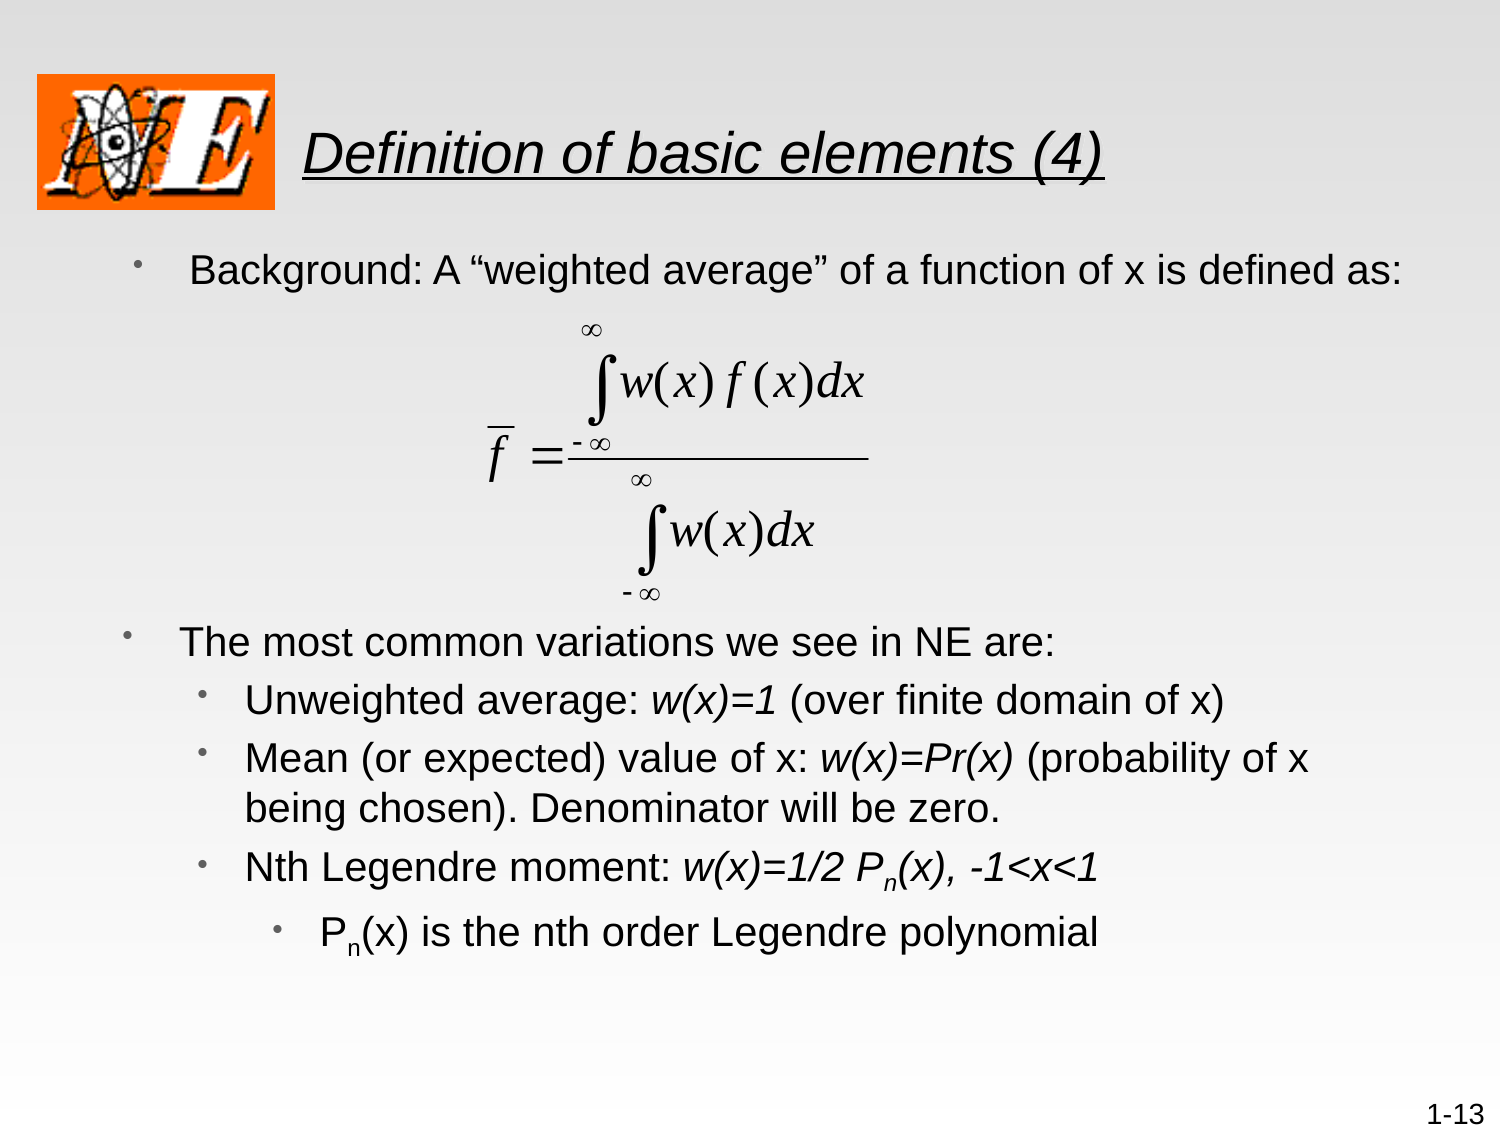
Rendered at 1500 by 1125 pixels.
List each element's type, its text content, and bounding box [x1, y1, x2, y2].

picture [37, 74, 275, 210]
slide_number 1-13 [1187, 1087, 1500, 1125]
title Definition of basic elements (4) [287, 56, 1463, 244]
text_box The most common variations we see in NE are: Unweighted average: w(x)=1 (over finite domain of x) Mean (or expected) value of x: w(x)=Pr(x) (probability of x being chosen). Denominator will be zero. Nth Legendre moment: w(x)=1/2 Pn(x), -1<x<1 Pn(x) is the nth order Legendre polynomial [107, 606, 1383, 743]
list Background: A “weighted average” of a function of x is defined as: [117, 235, 1462, 426]
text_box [471, 304, 880, 613]
